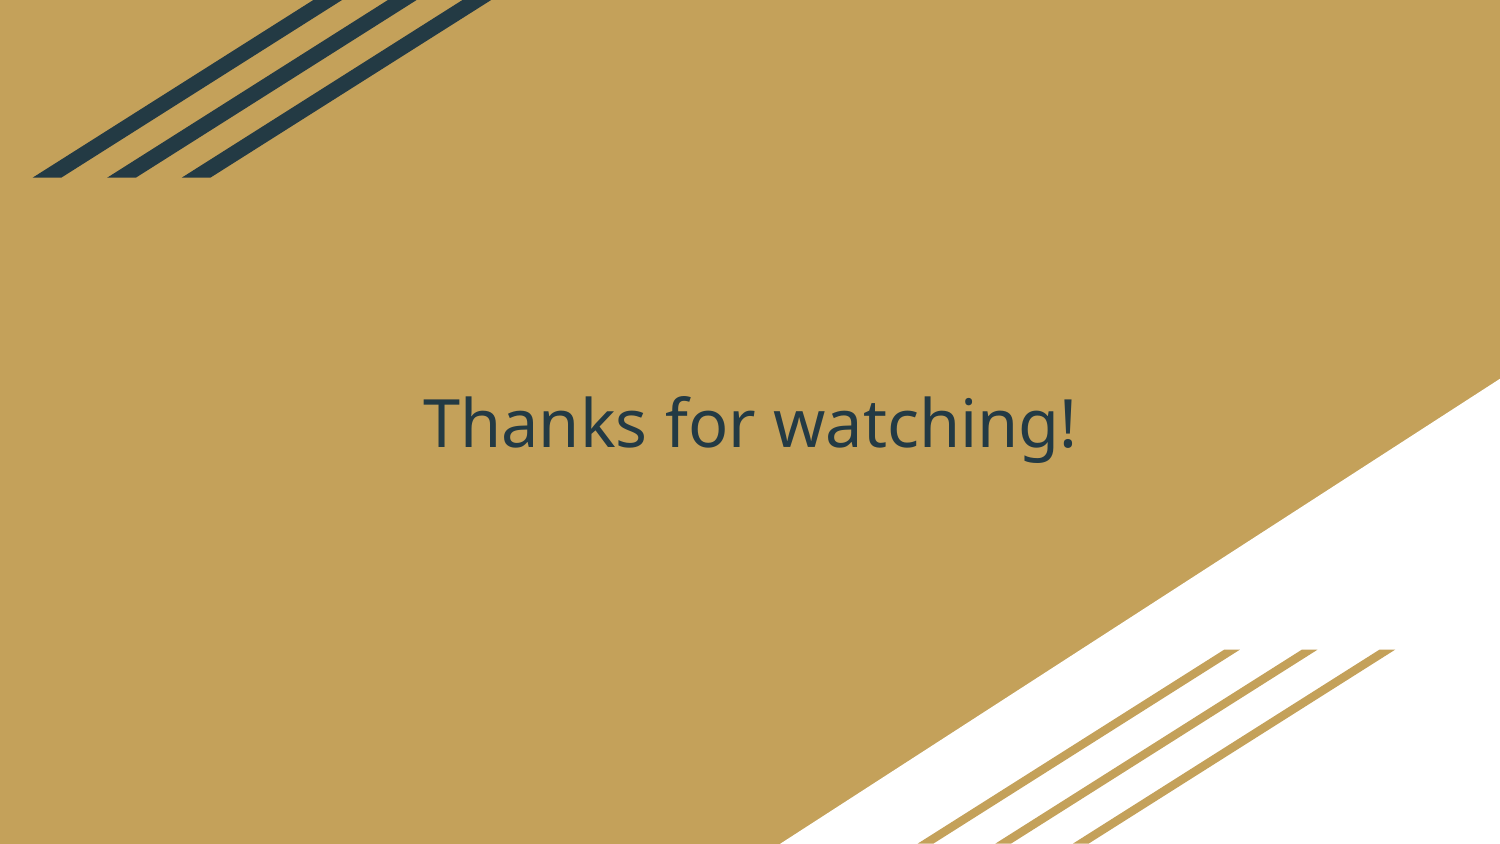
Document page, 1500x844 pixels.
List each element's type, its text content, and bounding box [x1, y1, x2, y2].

title Thanks for watching! [309, 286, 1192, 557]
